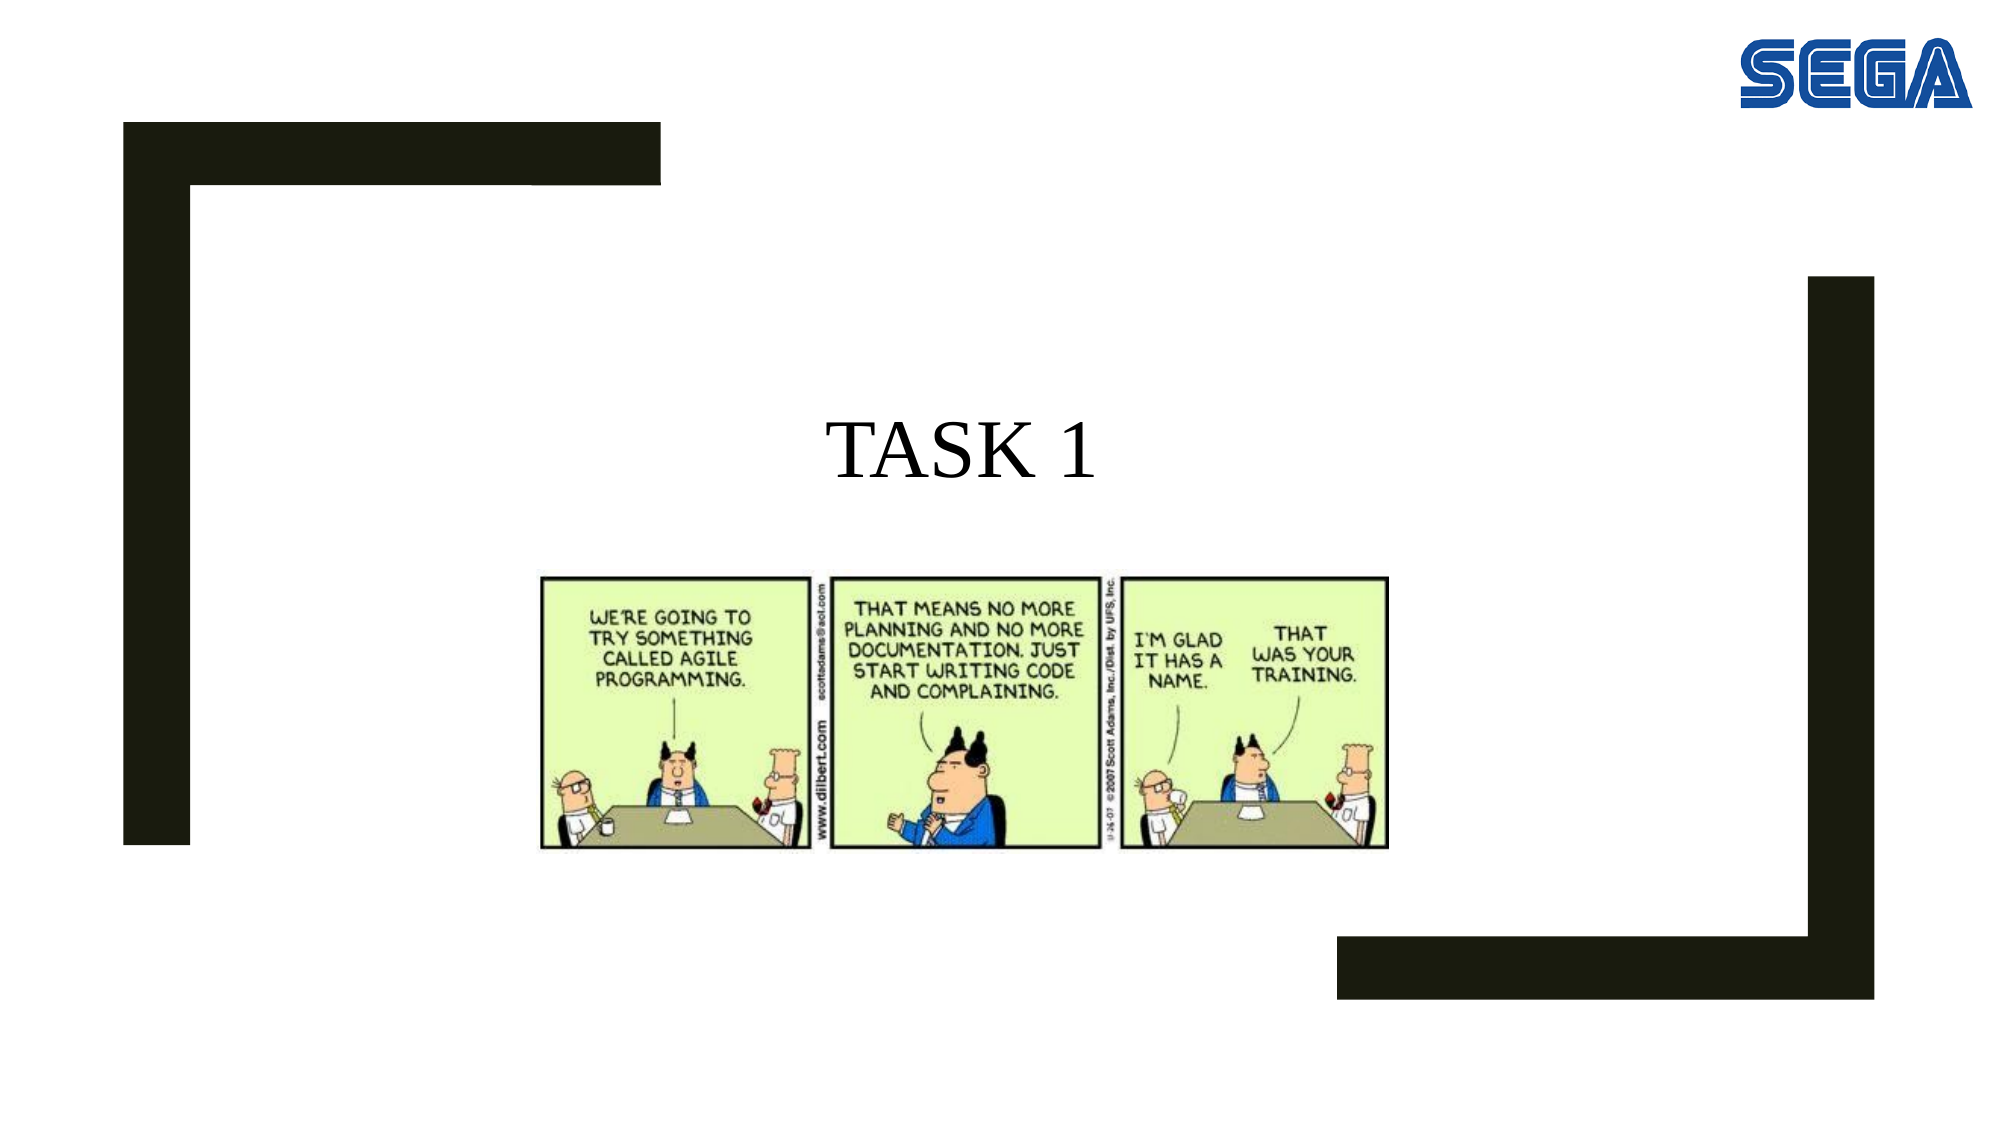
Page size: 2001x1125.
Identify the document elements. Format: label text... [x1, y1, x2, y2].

title Task 1 [289, 288, 1636, 503]
picture [1727, 0, 1988, 146]
picture [536, 569, 1389, 854]
